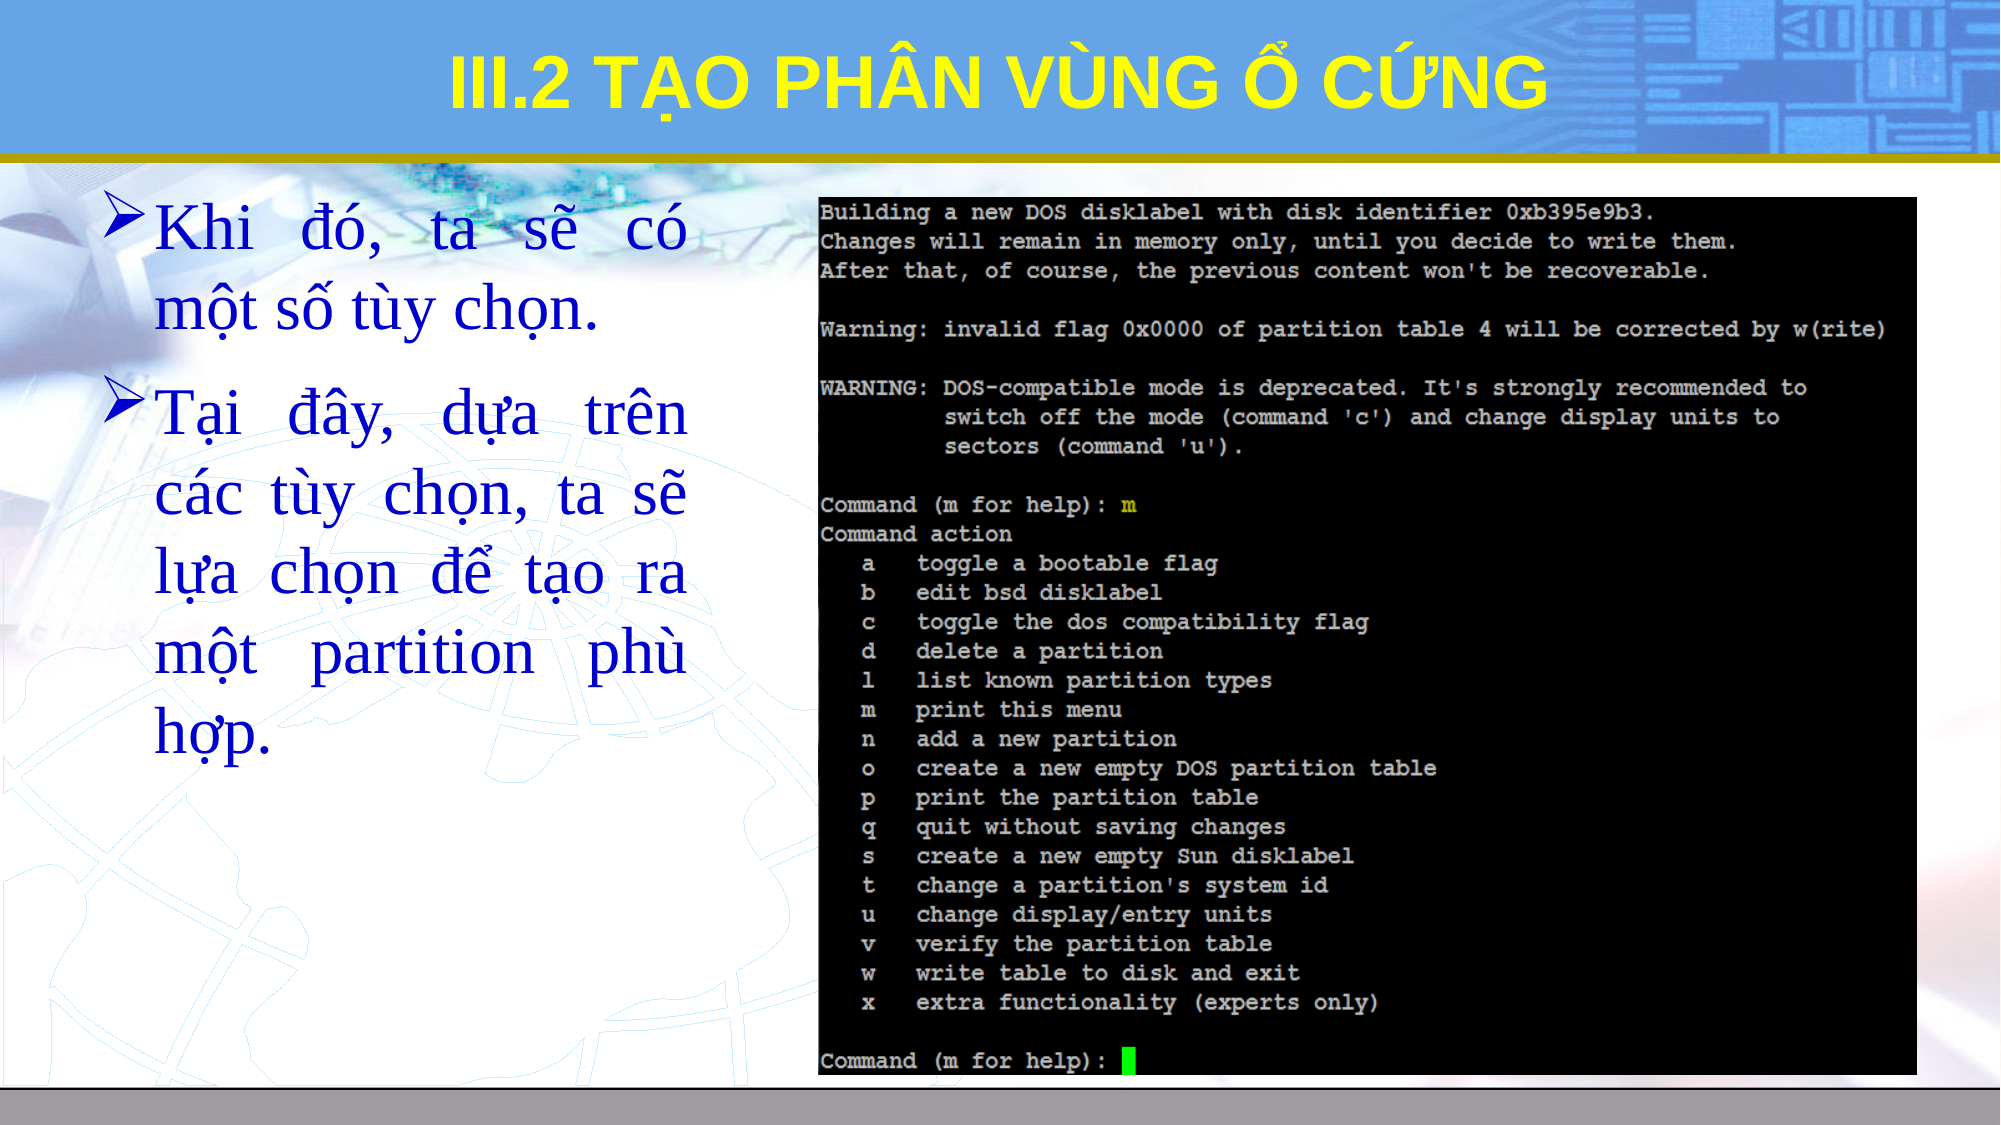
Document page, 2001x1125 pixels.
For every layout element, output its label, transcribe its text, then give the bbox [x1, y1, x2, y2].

picture [0, 0, 2001, 1125]
list Khi đó, ta sẽ có một số tùy chọn. Tại đây, dựa trên các tùy chọn, ta sẽ lựa chọn để tạo ra một partition phù hợp. [83, 174, 705, 1075]
title III.2 TẠO PHÂN VÙNG Ổ CỨNG [0, 9, 2000, 148]
